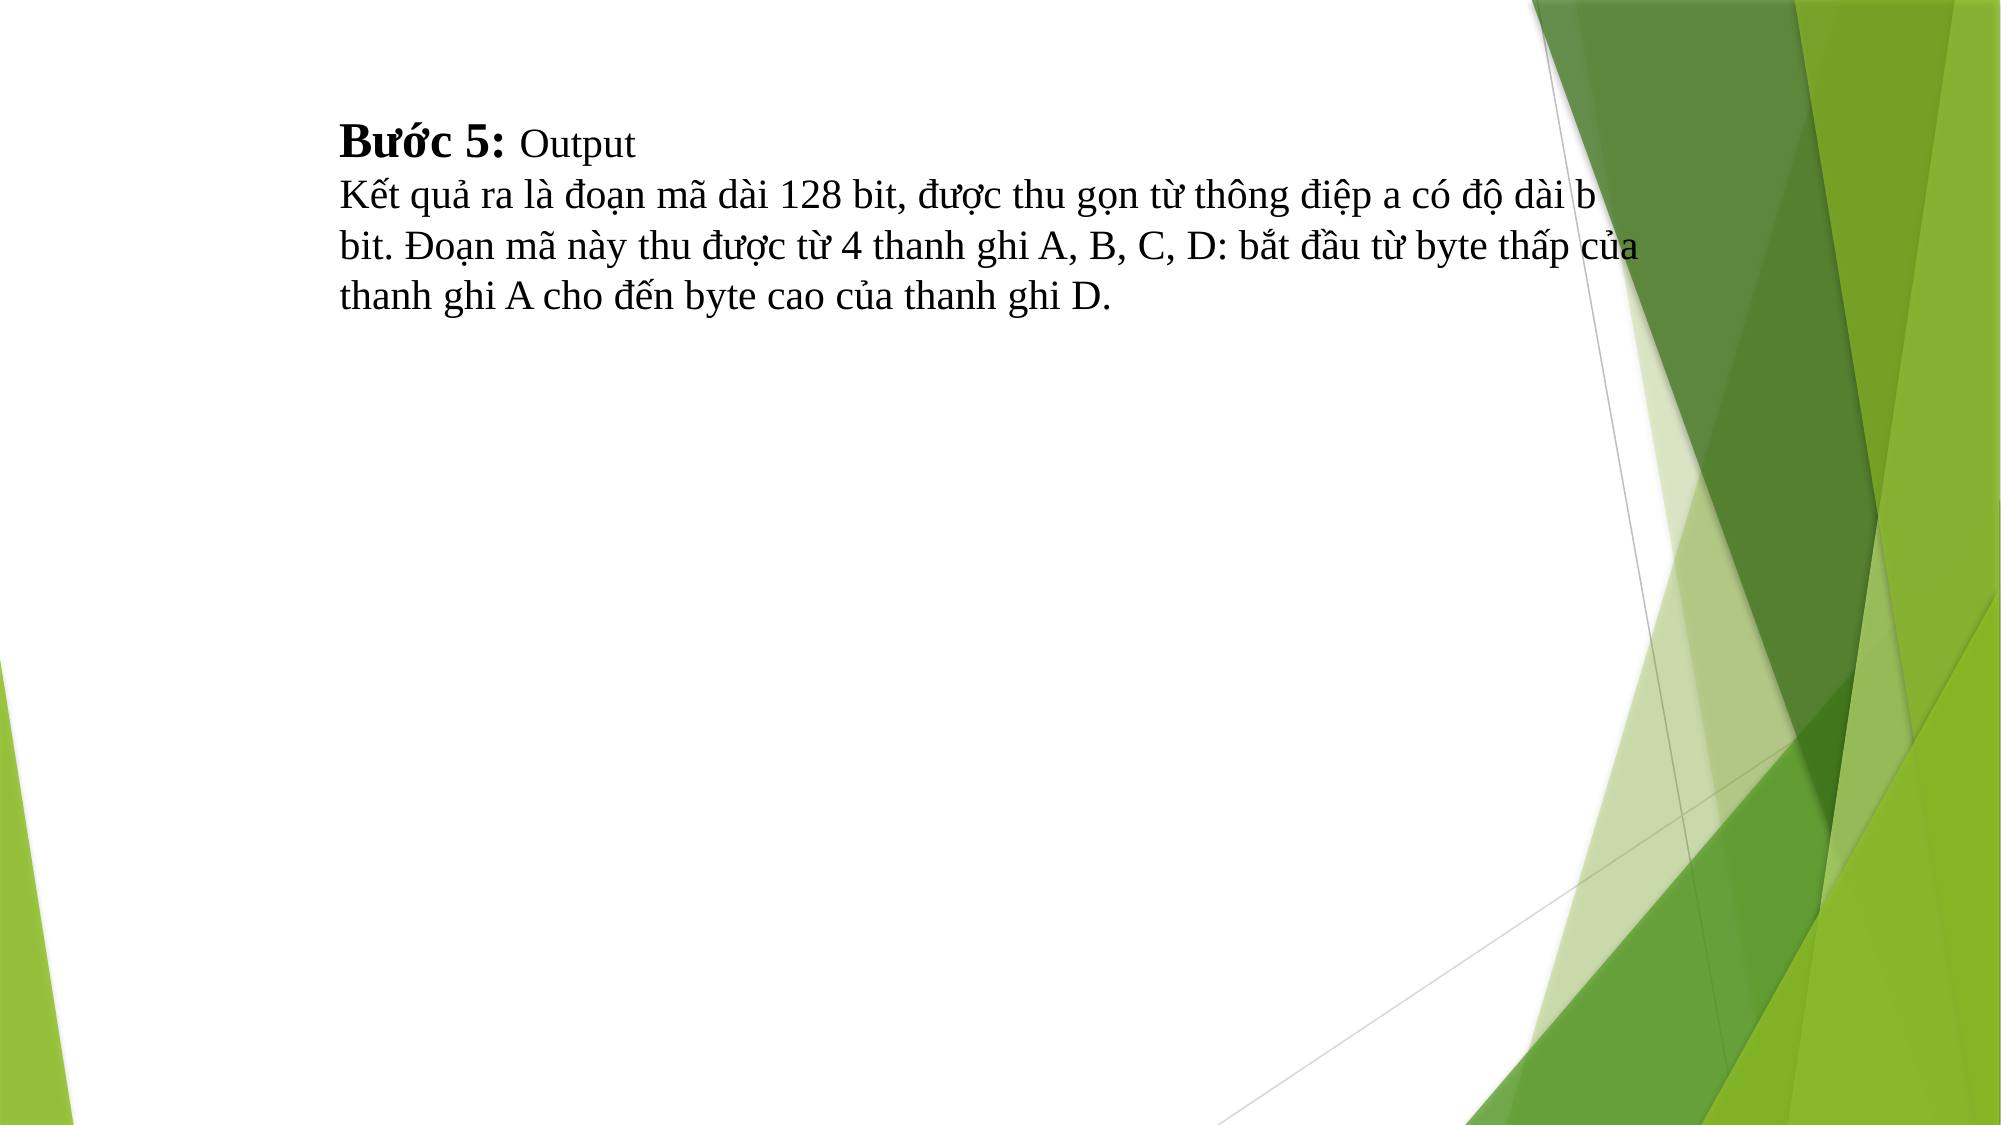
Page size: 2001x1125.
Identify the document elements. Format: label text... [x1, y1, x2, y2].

text_box Bước 5: Output Kết quả ra là đoạn mã dài 128 bit, được thu gọn từ thông điệp a có độ dài b bit. Đoạn mã này thu được từ 4 thanh ghi A, B, C, D: bắt đầu từ byte thấp của thanh ghi A cho đến byte cao của thanh ghi D. [324, 99, 1663, 370]
